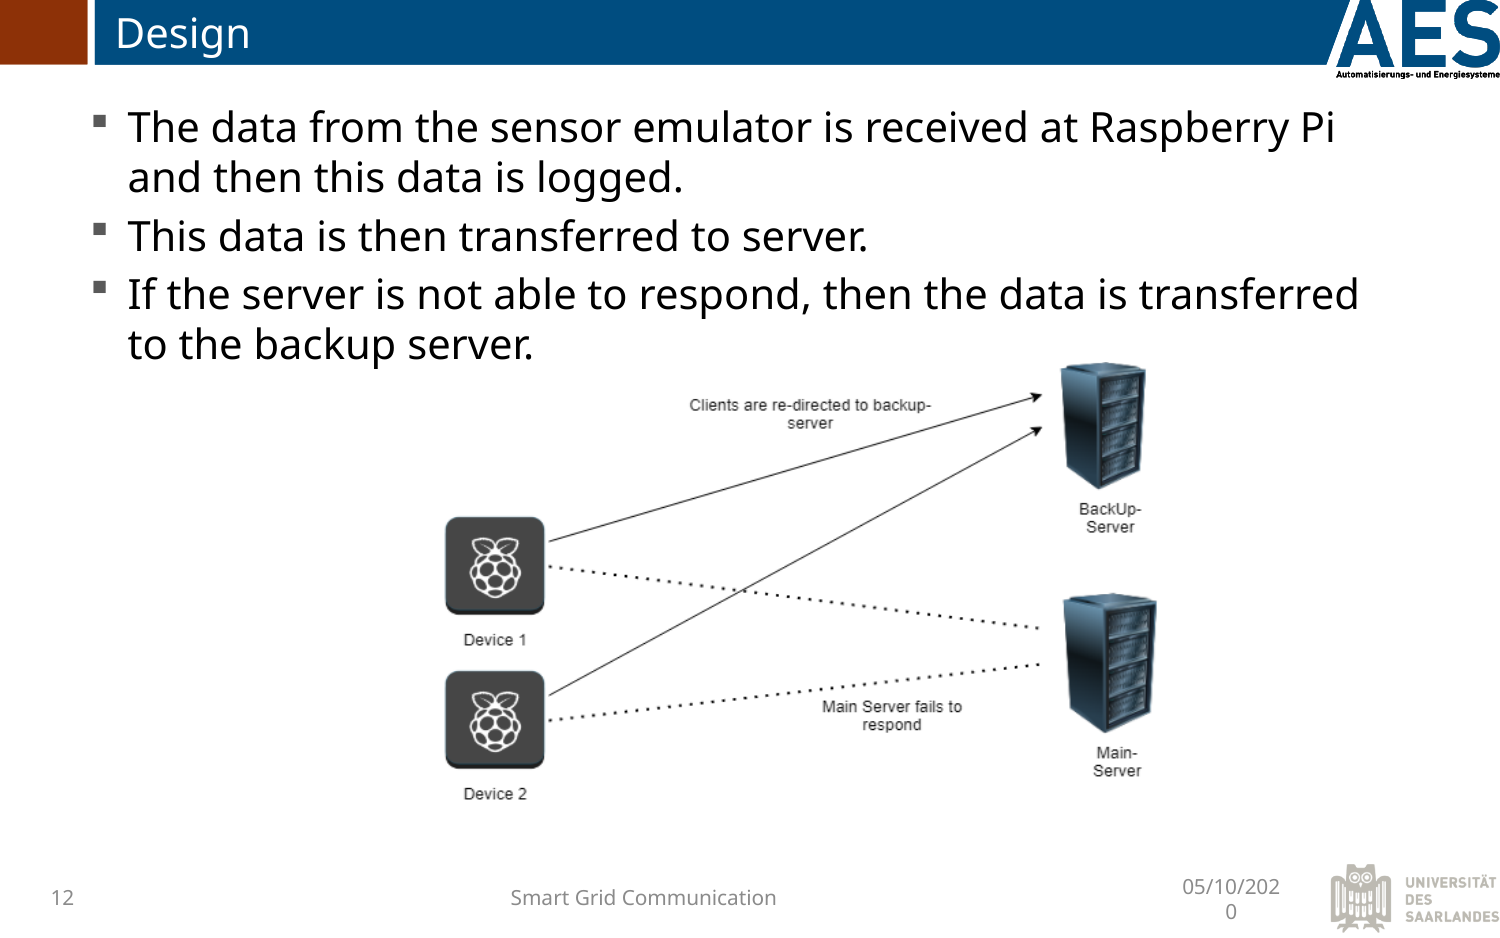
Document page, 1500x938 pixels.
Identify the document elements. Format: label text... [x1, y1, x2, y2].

title Design [99, 0, 1405, 65]
slide_number 12 [0, 873, 125, 924]
list The data from the sensor emulator is received at Raspberry Pi and then this data is logged. This data is then transferred to server. If the server is not able to respond, then the data is transferred to the backup server. [75, 93, 1425, 838]
picture [1336, 0, 1500, 79]
picture [442, 362, 1180, 815]
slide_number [1162, 873, 1300, 924]
footer Smart Grid Communication [137, 873, 1150, 924]
